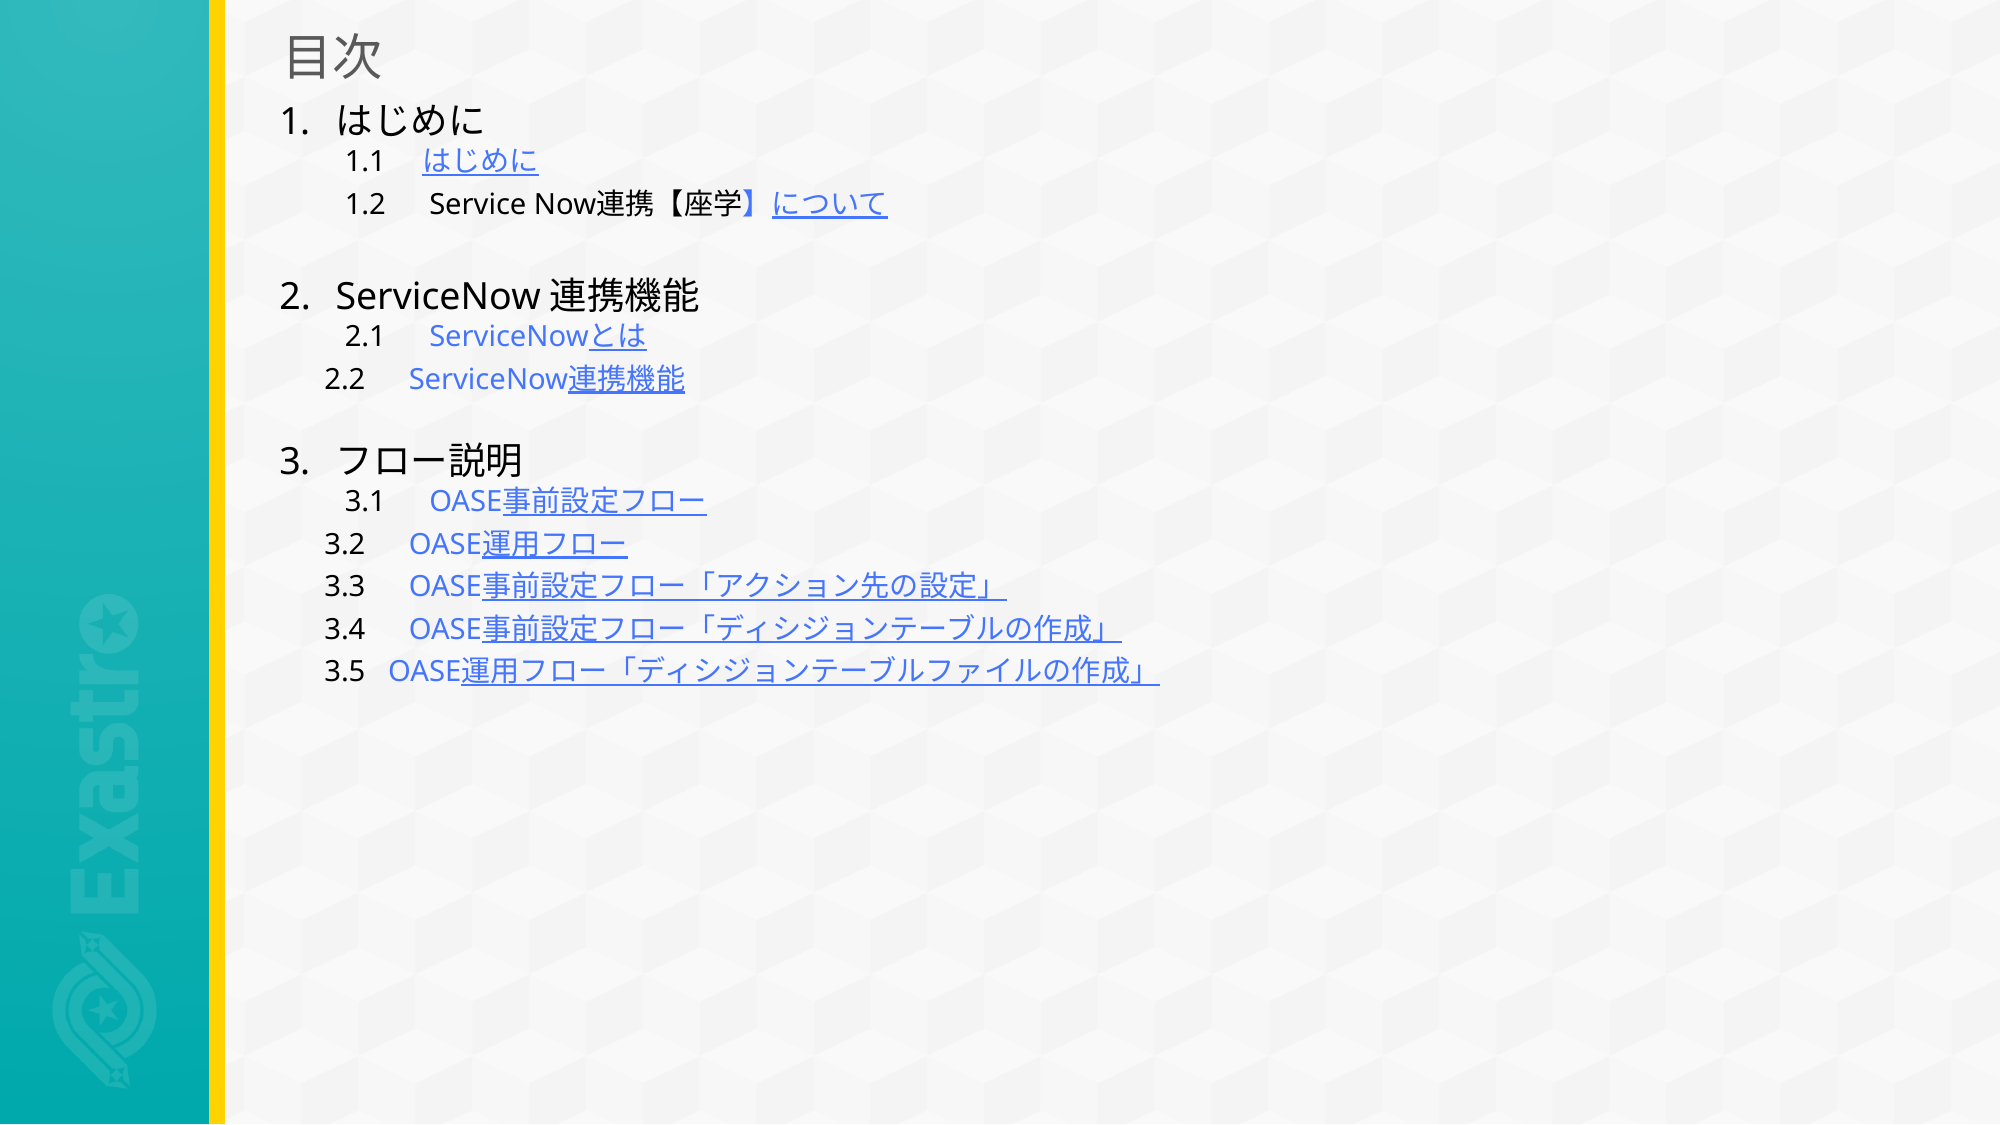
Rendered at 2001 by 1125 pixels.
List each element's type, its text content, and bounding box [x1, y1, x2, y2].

title 目次 [267, 19, 1473, 85]
picture [0, 0, 2000, 1125]
text_box はじめに 1.1 はじめに 1.2 Service Now連携【座学】について ServiceNow連携機能 2.1 ServiceNowとは 2.2 ServiceNow連携機能 フロー説明 3.1 OASE事前設定フロー 3.2 OASE運用フロー 3.3 OASE事前設定フロー「アクション先の設定」 3.4 OASE事前設定フロー「ディシジョンテーブルの作成」 3.5 OASE運用フロー「ディシジョンテーブルファイルの作成」 [267, 85, 1473, 1125]
